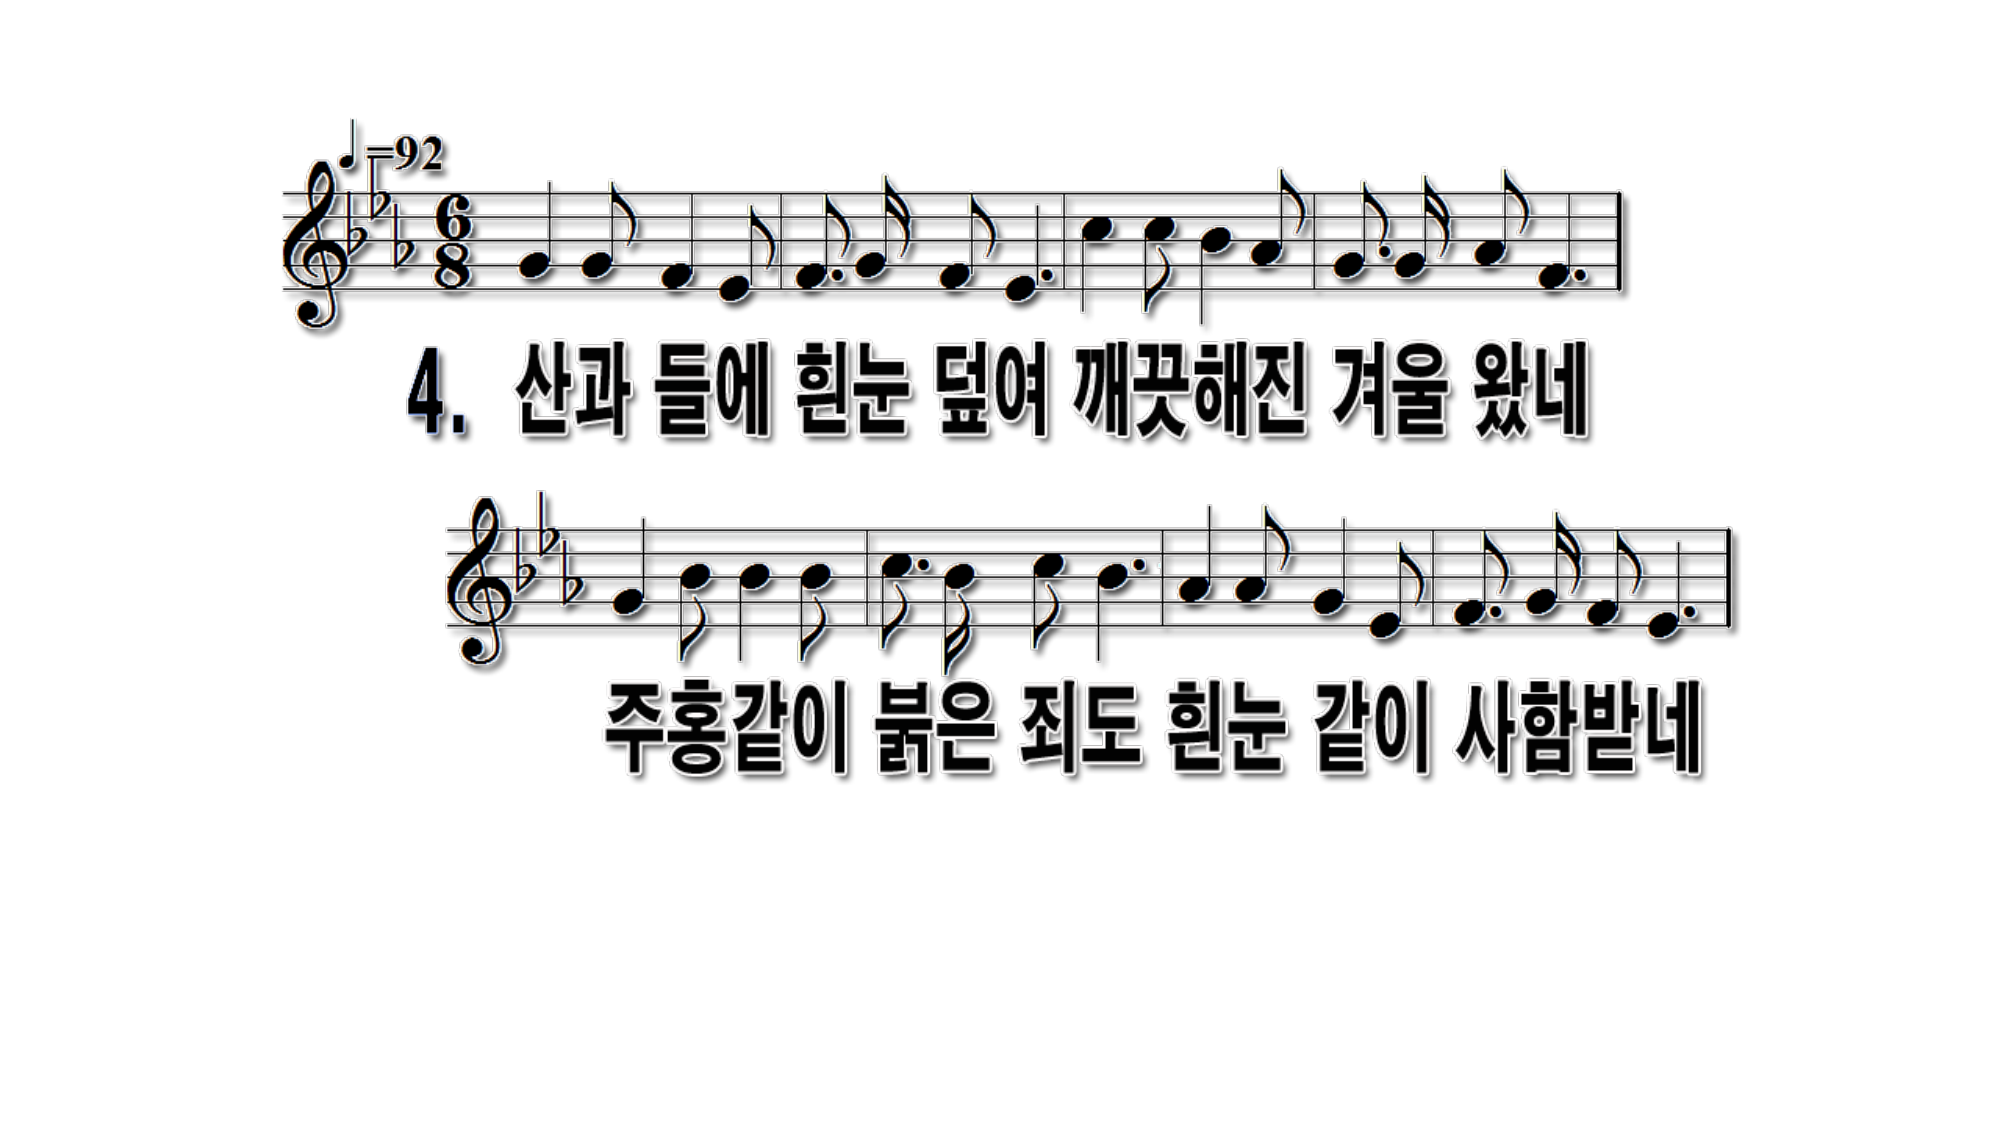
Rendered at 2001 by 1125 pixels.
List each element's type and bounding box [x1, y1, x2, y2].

picture [249, 0, 1750, 835]
